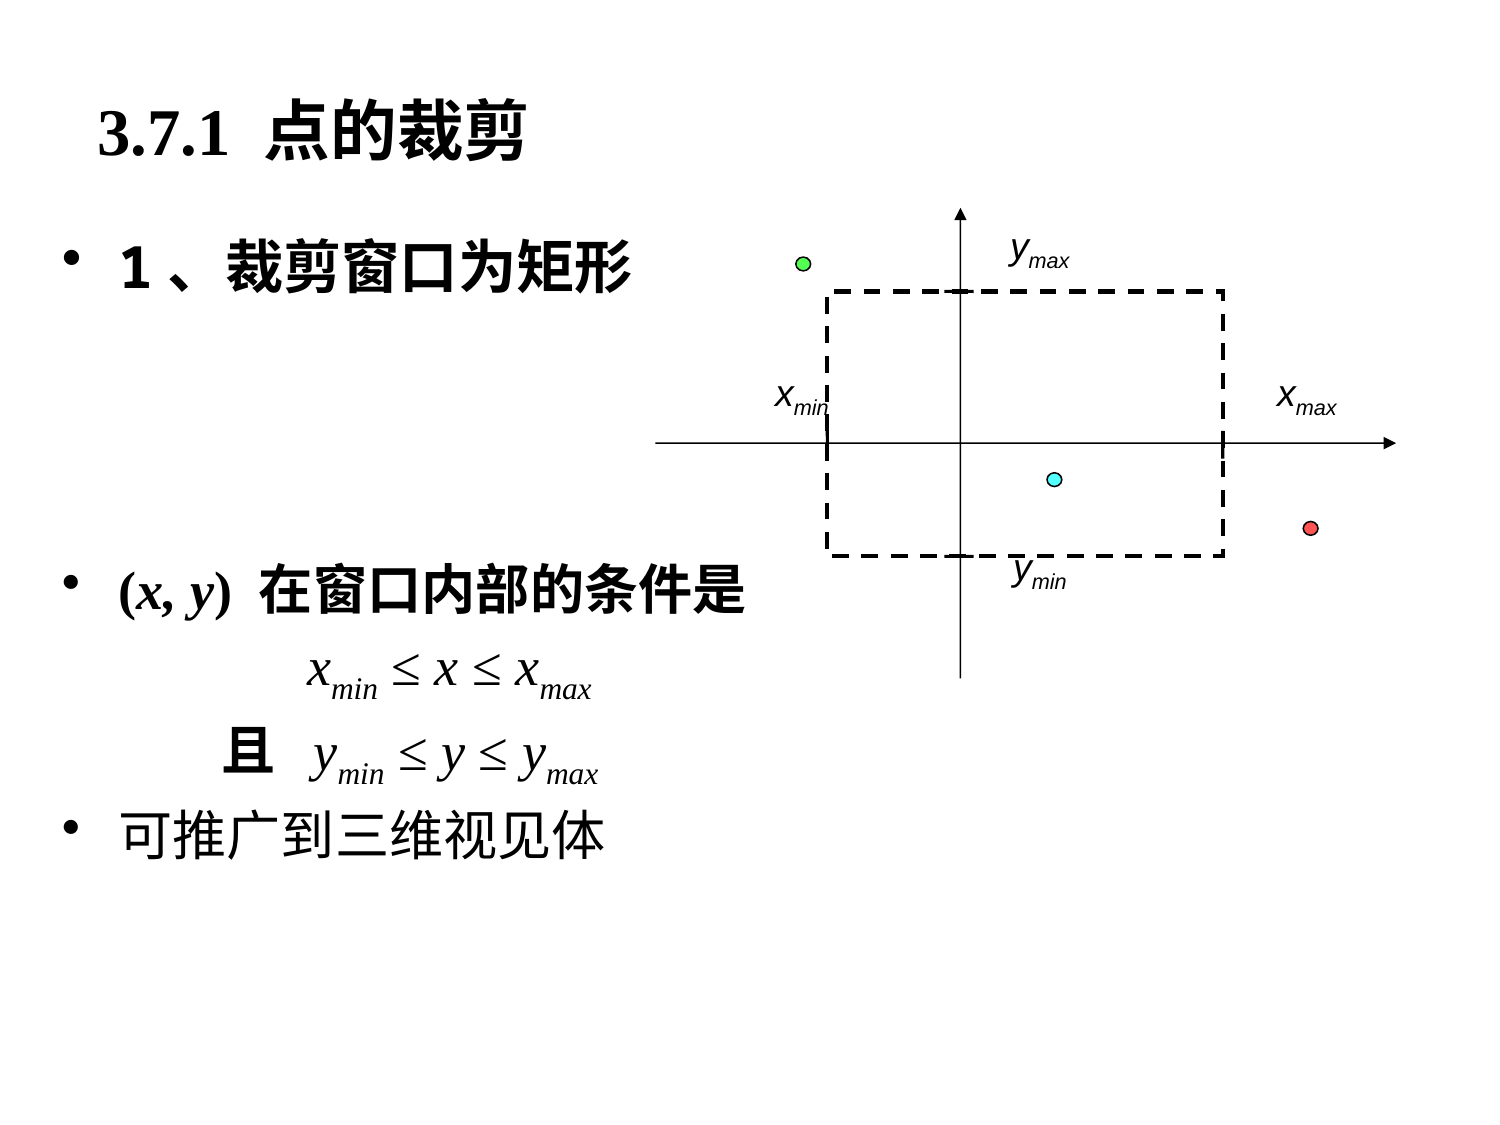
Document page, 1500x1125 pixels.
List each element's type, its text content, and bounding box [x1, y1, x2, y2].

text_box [655, 207, 1397, 679]
list 1、裁剪窗口为矩形 (x, y) 在窗口内部的条件是 xmin ≤ x ≤ xmax 且 ymin ≤ y ≤ ymax 可推广到三维视见体 [46, 222, 1435, 1089]
title 3.7.1 点的裁剪 [81, 34, 1433, 222]
